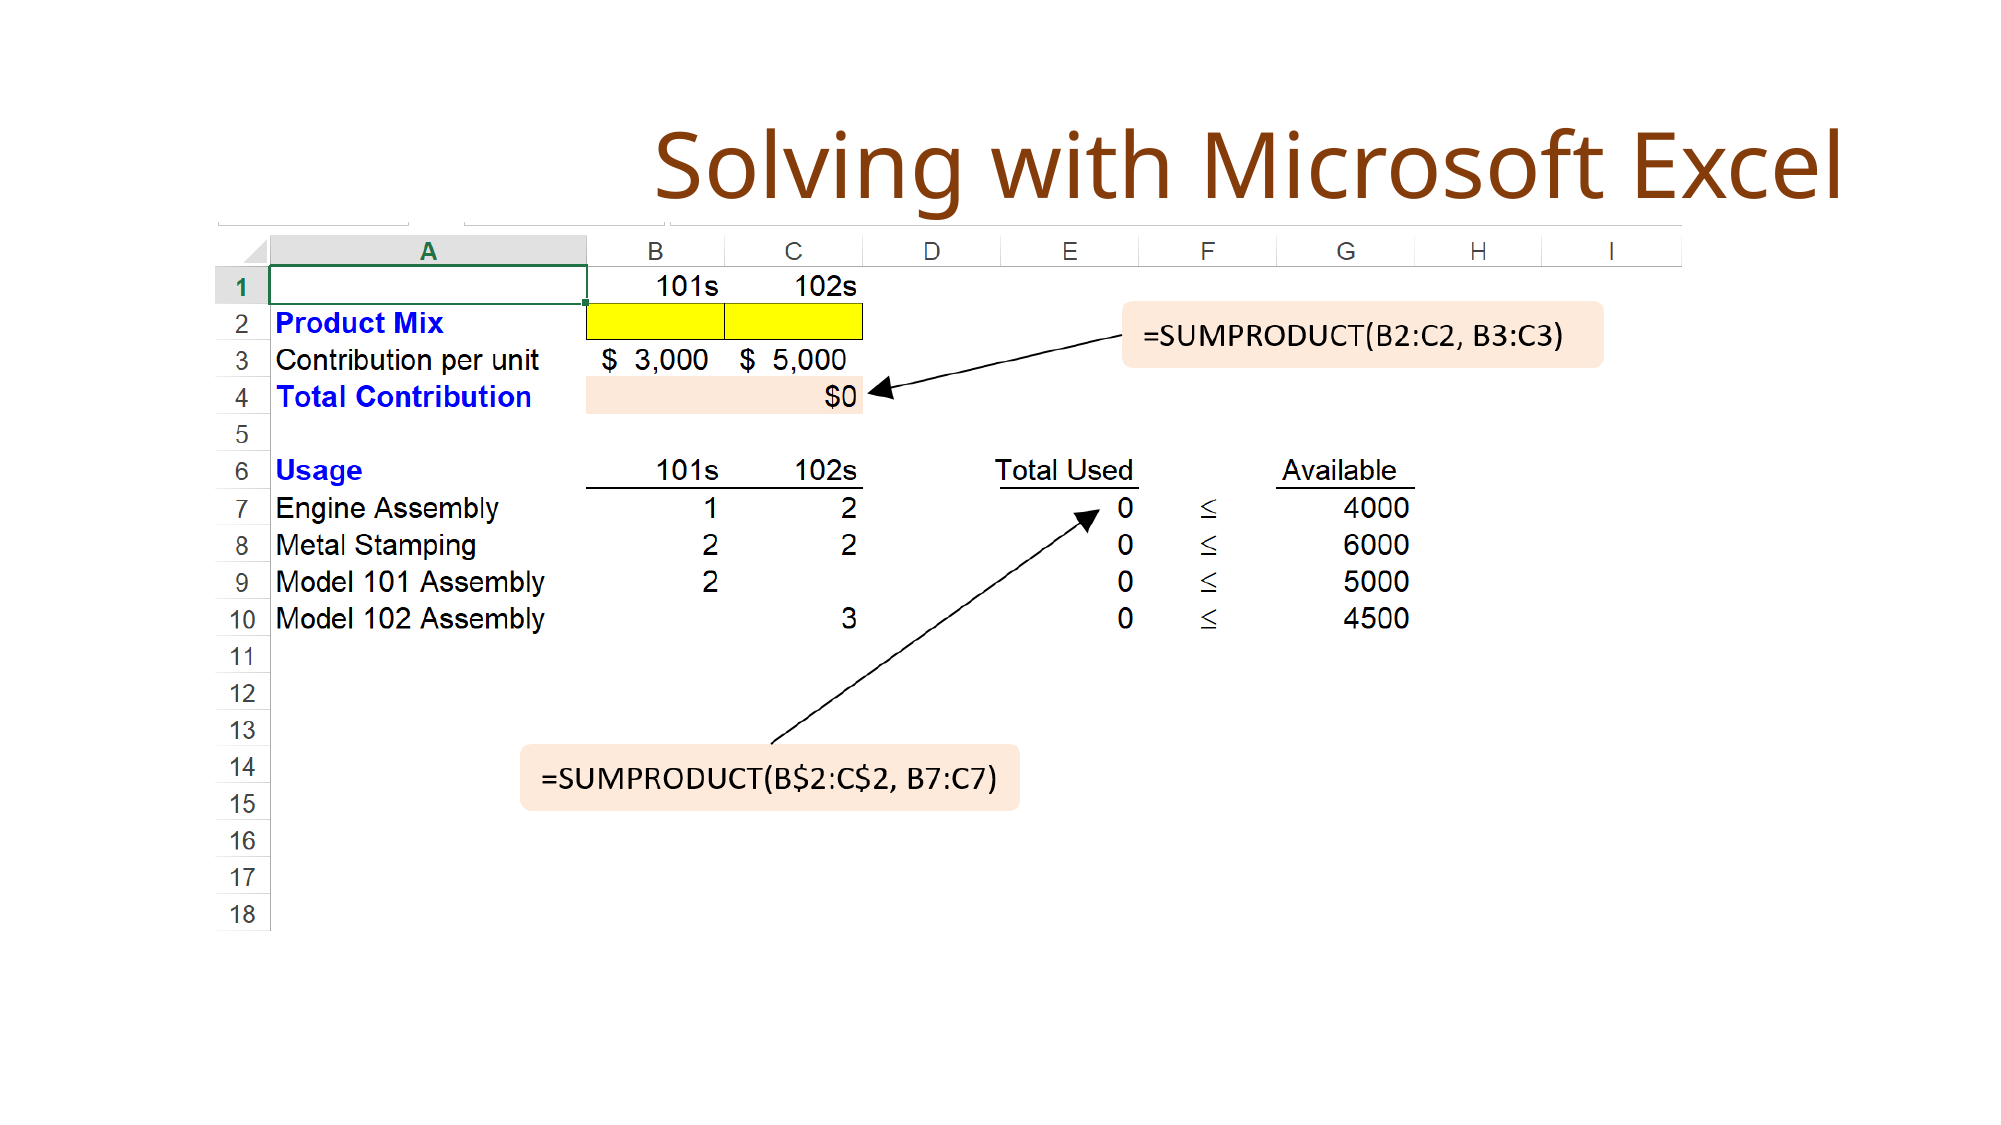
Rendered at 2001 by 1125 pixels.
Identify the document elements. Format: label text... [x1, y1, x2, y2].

title Solving with Microsoft Excel [137, 59, 1863, 278]
picture [215, 222, 1682, 931]
